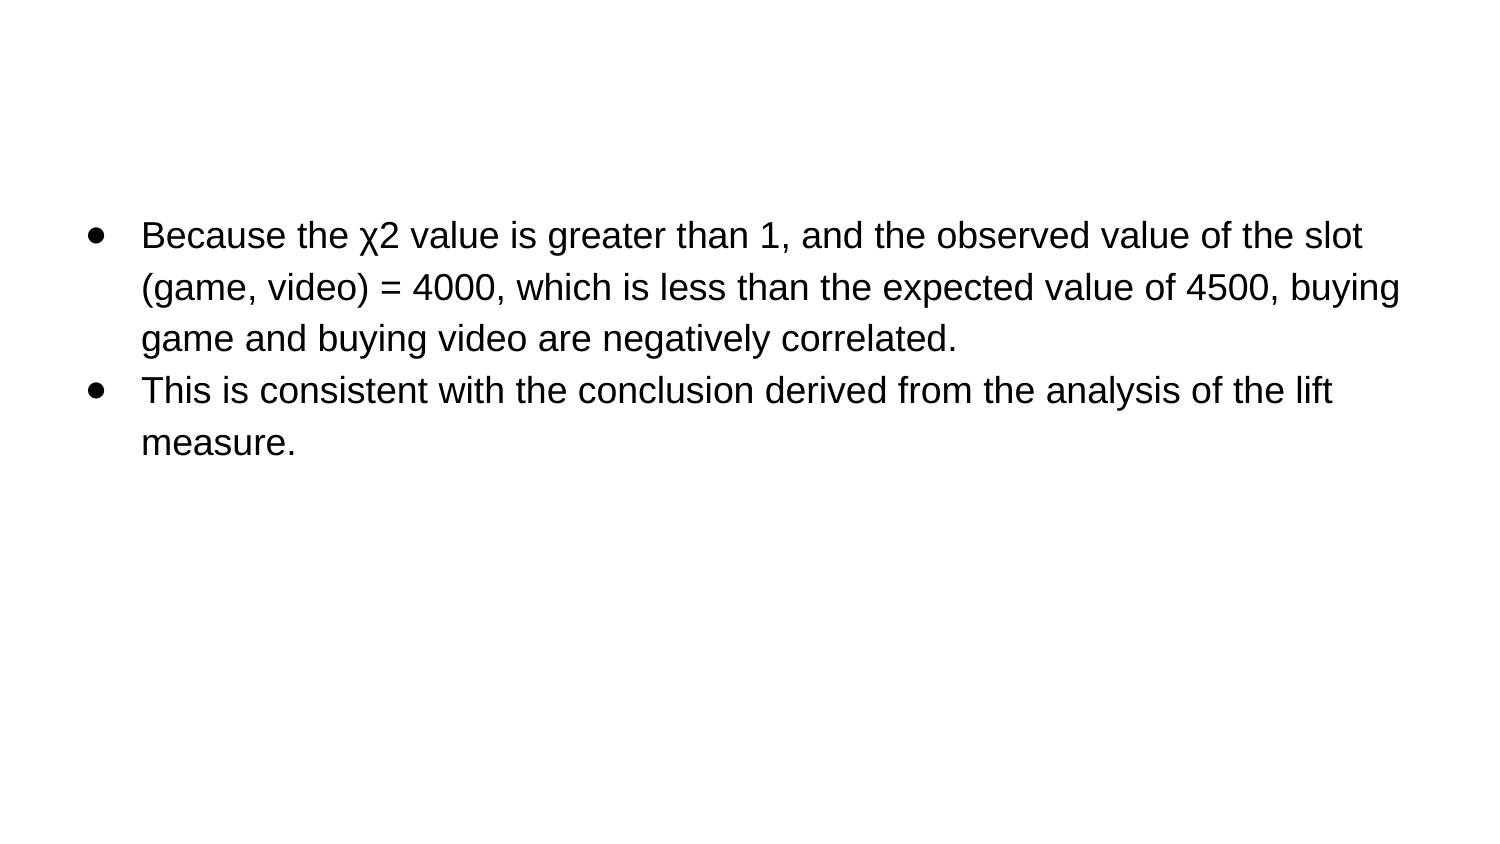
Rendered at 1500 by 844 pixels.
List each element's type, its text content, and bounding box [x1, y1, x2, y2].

list Because the χ2 value is greater than 1, and the observed value of the slot (game, video) = 4000, which is less than the expected value of 4500, buying game and buying video are negatively correlated. This is consistent with the conclusion derived from the analysis of the lift measure. [51, 189, 1449, 750]
